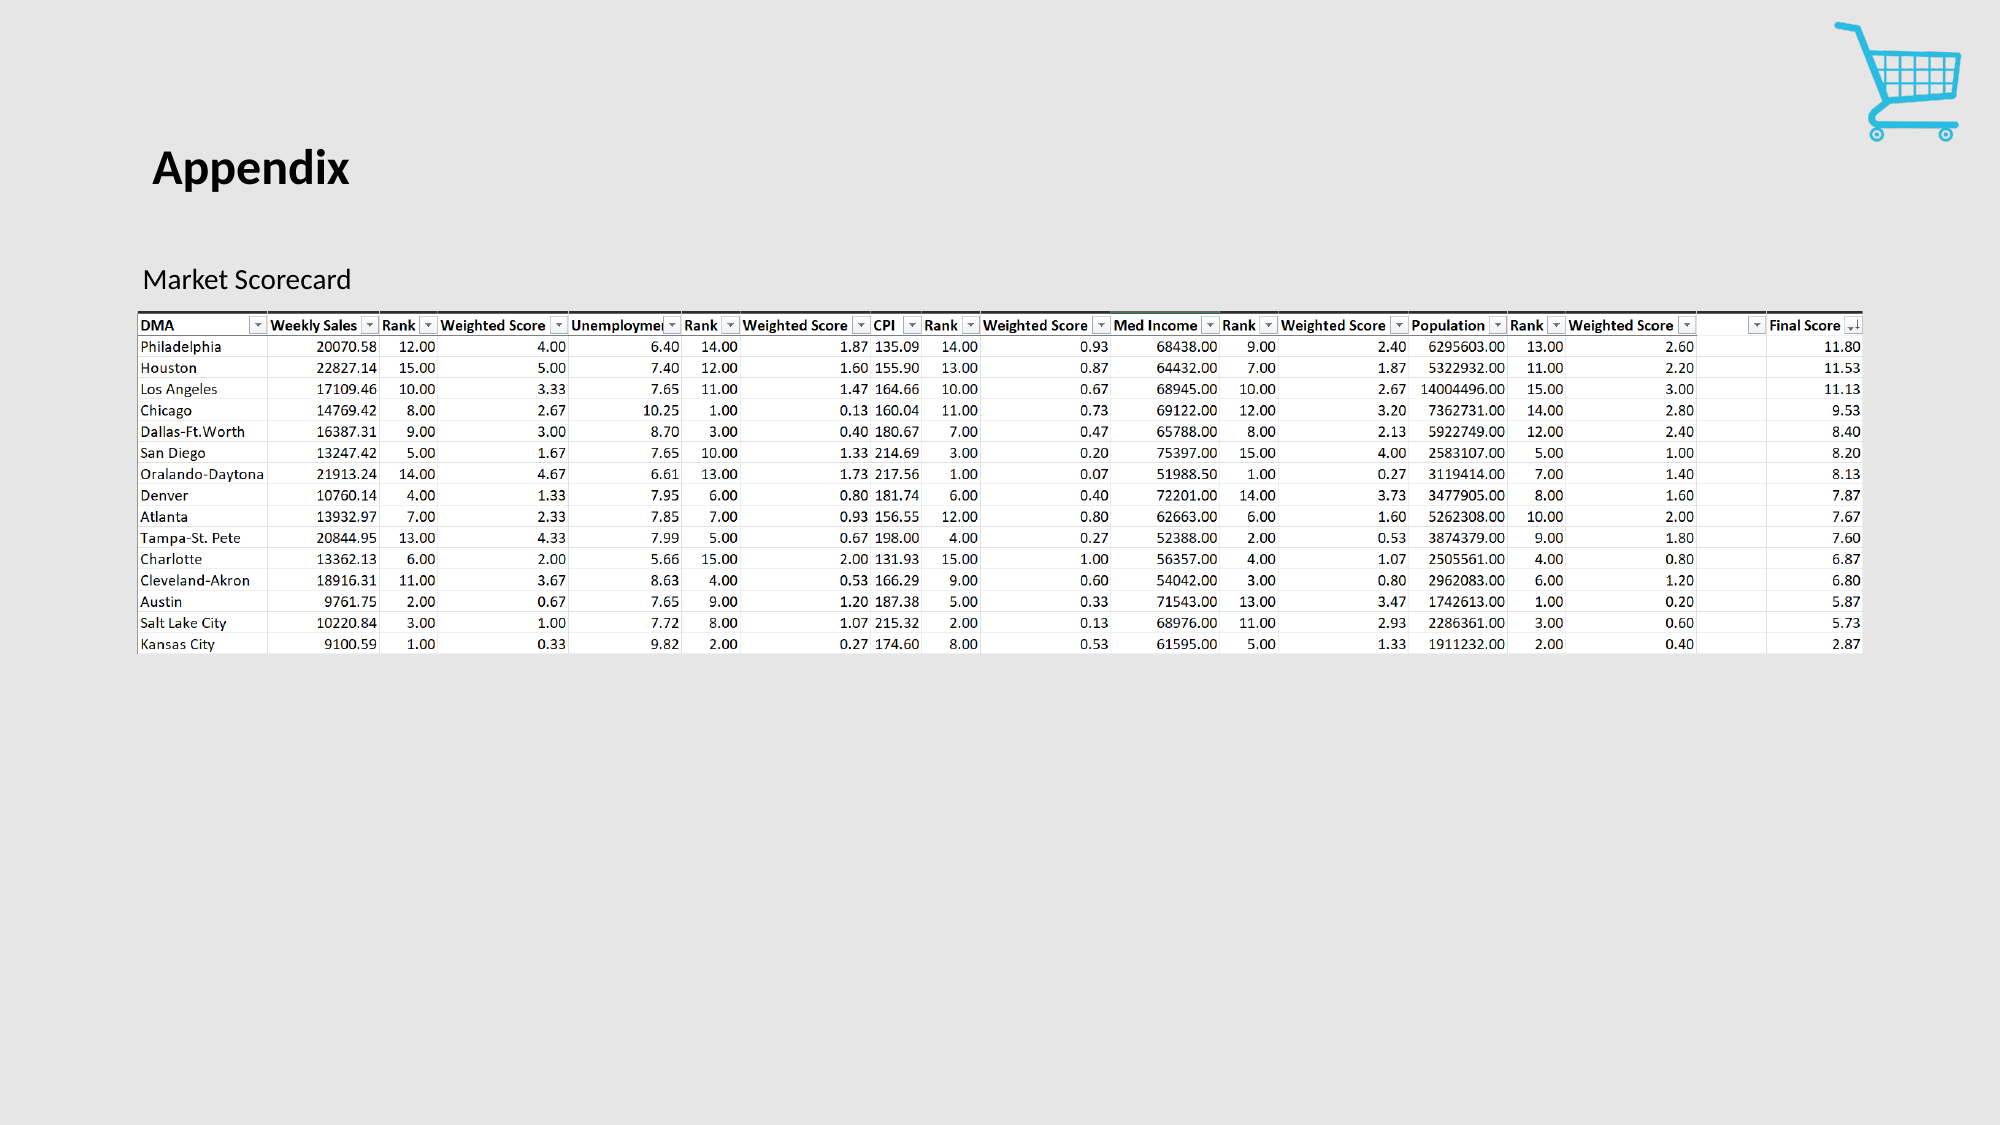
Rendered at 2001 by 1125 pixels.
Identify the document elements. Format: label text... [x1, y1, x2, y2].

text_box Market Scorecard [128, 253, 459, 303]
title Appendix [137, 59, 1863, 278]
picture [1819, 0, 1981, 162]
picture [137, 311, 1863, 654]
